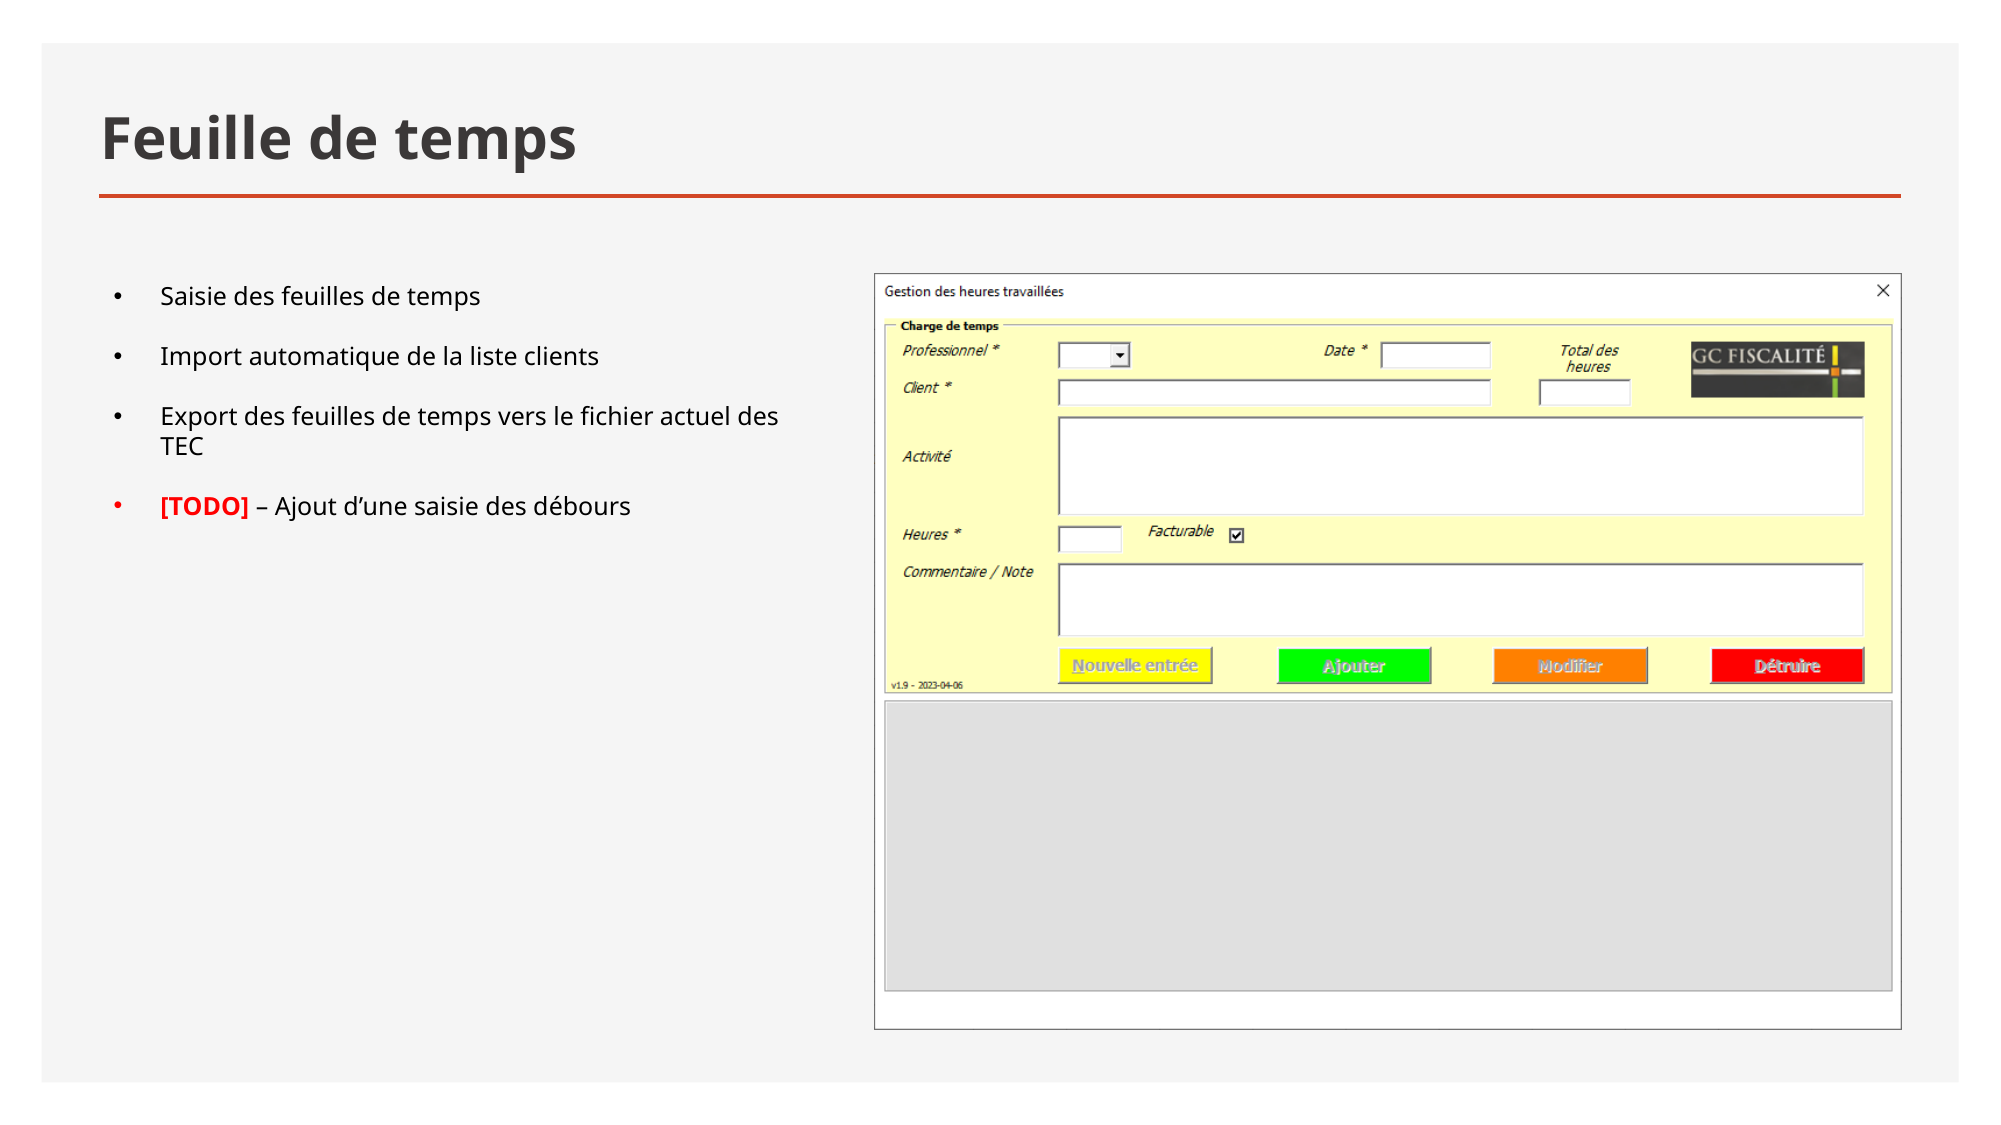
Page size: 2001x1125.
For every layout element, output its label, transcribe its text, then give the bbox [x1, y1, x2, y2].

text_box Saisie des feuilles de temps Import automatique de la liste clients Export des feuilles de temps vers le fichier actuel des TEC [TODO] – Ajout d’une saisie des débours [98, 273, 825, 528]
picture [874, 273, 1902, 1030]
title Feuille de temps [85, 73, 1214, 179]
